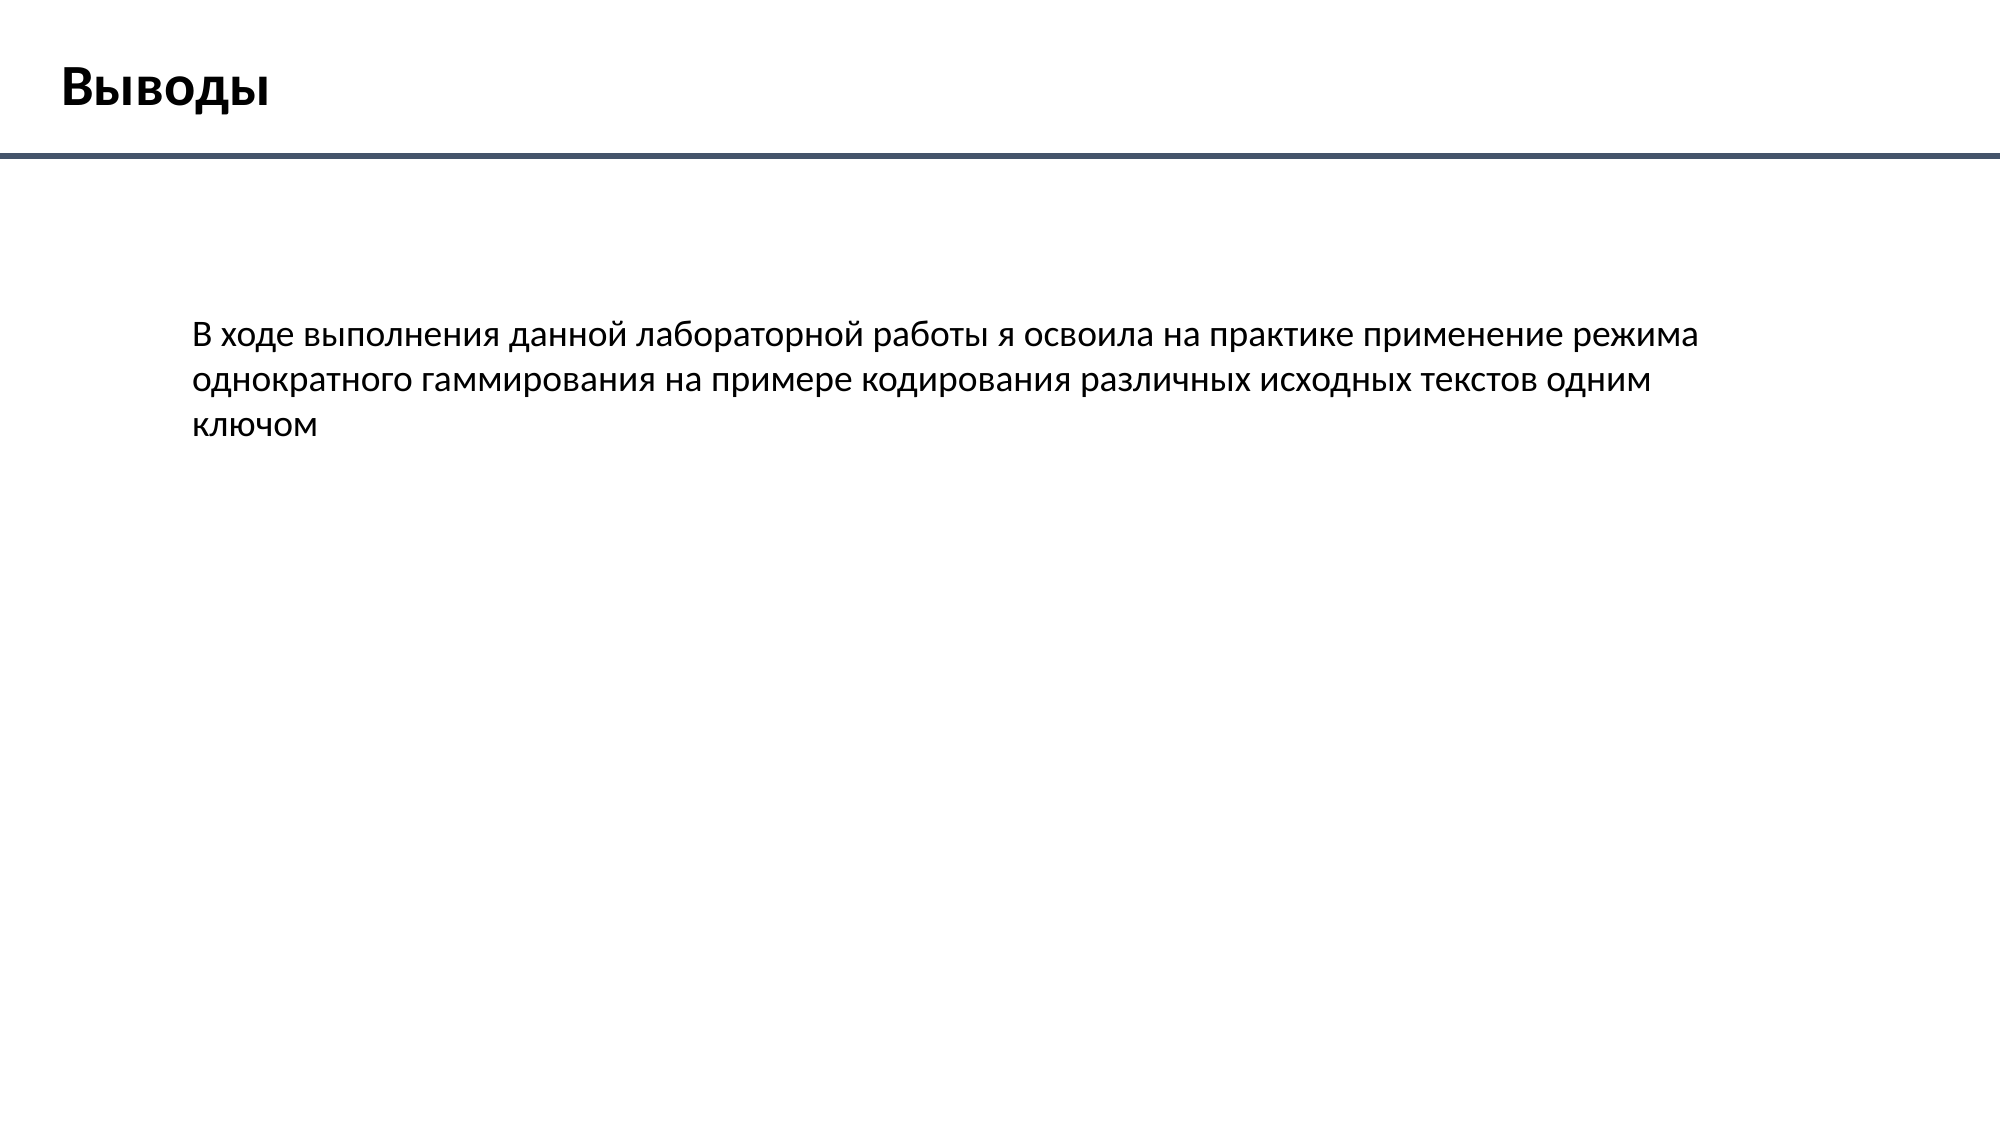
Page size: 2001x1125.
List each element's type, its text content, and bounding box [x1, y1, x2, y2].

text_box Выводы [46, 40, 1225, 125]
text_box В ходе выполнения данной лабораторной работы я освоила на практике применение режима однократного гаммирования на примере кодирования различных исходных текстов одним ключом [177, 301, 1741, 452]
